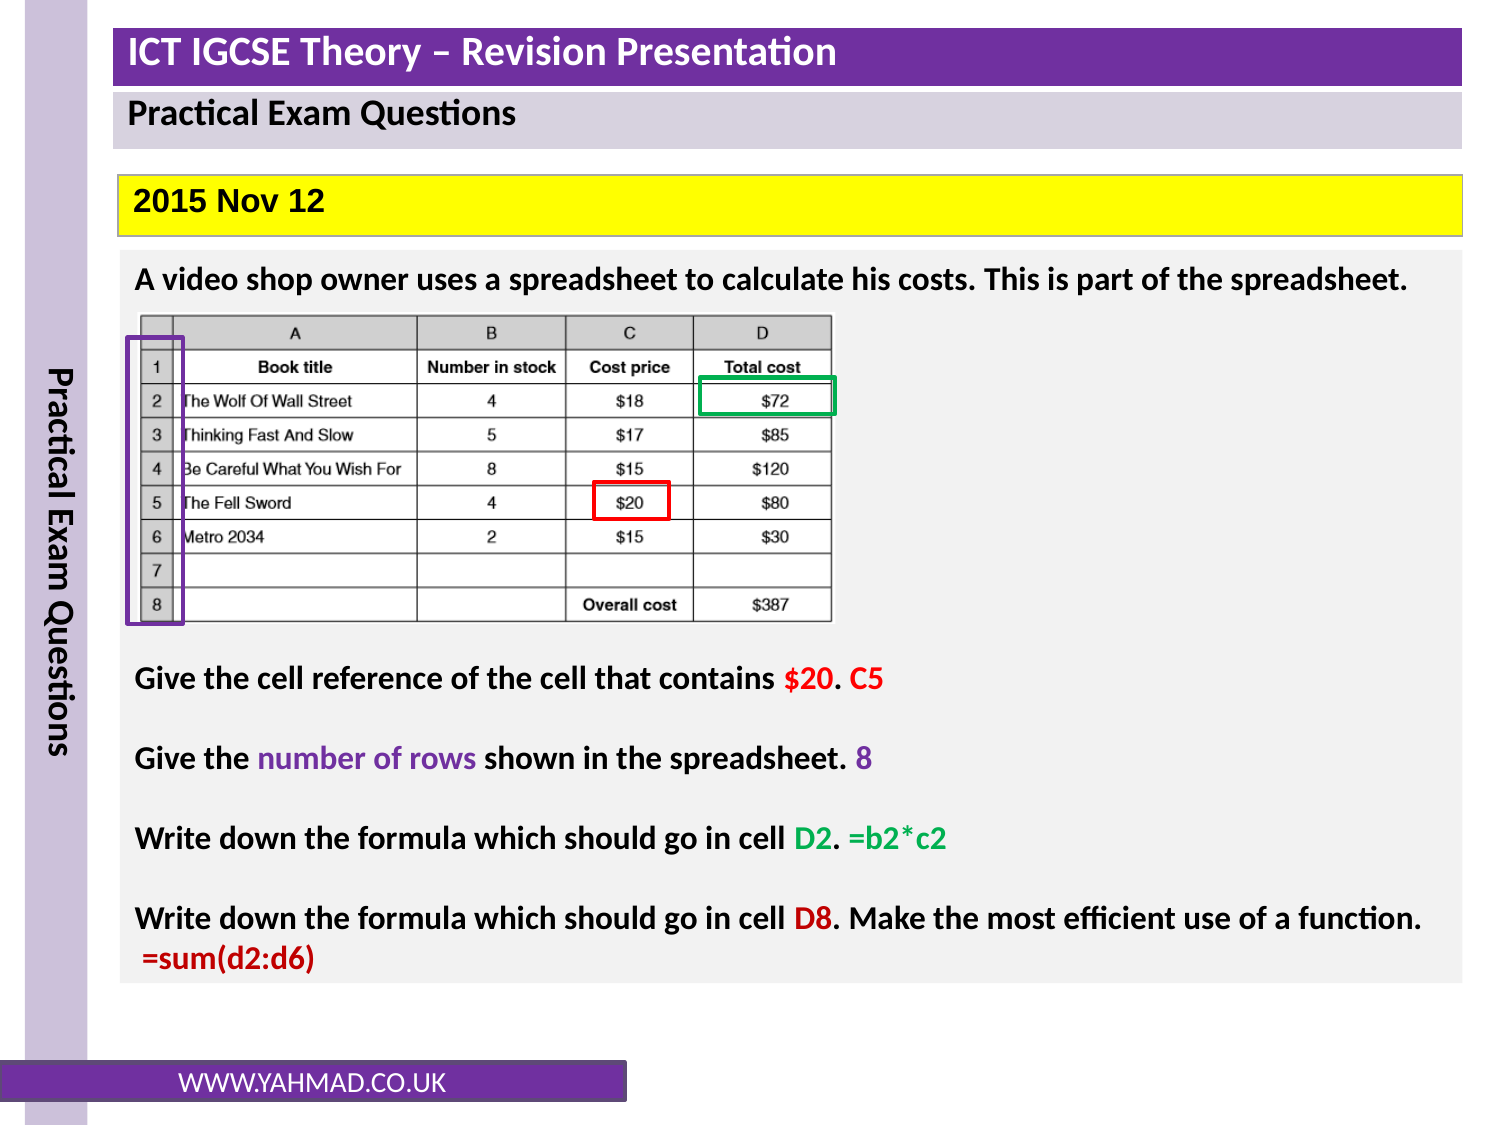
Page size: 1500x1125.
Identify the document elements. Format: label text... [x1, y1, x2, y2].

table_header 2015 Nov 12 [119, 176, 1462, 235]
picture [137, 312, 836, 625]
text_box [125, 335, 132, 626]
text_box A video shop owner uses a spreadsheet to calculate his costs. This is part of the spreadsheet. Give the cell reference of the cell that contains $20. C5 Give the number of rows shown in the spreadsheet. 8 Write down the formula which should go in cell D2. =b2*c2 Write down the formula which should go in cell D8. Make the most efficient use of a function. =sum(d2:d6) [119, 249, 1463, 984]
